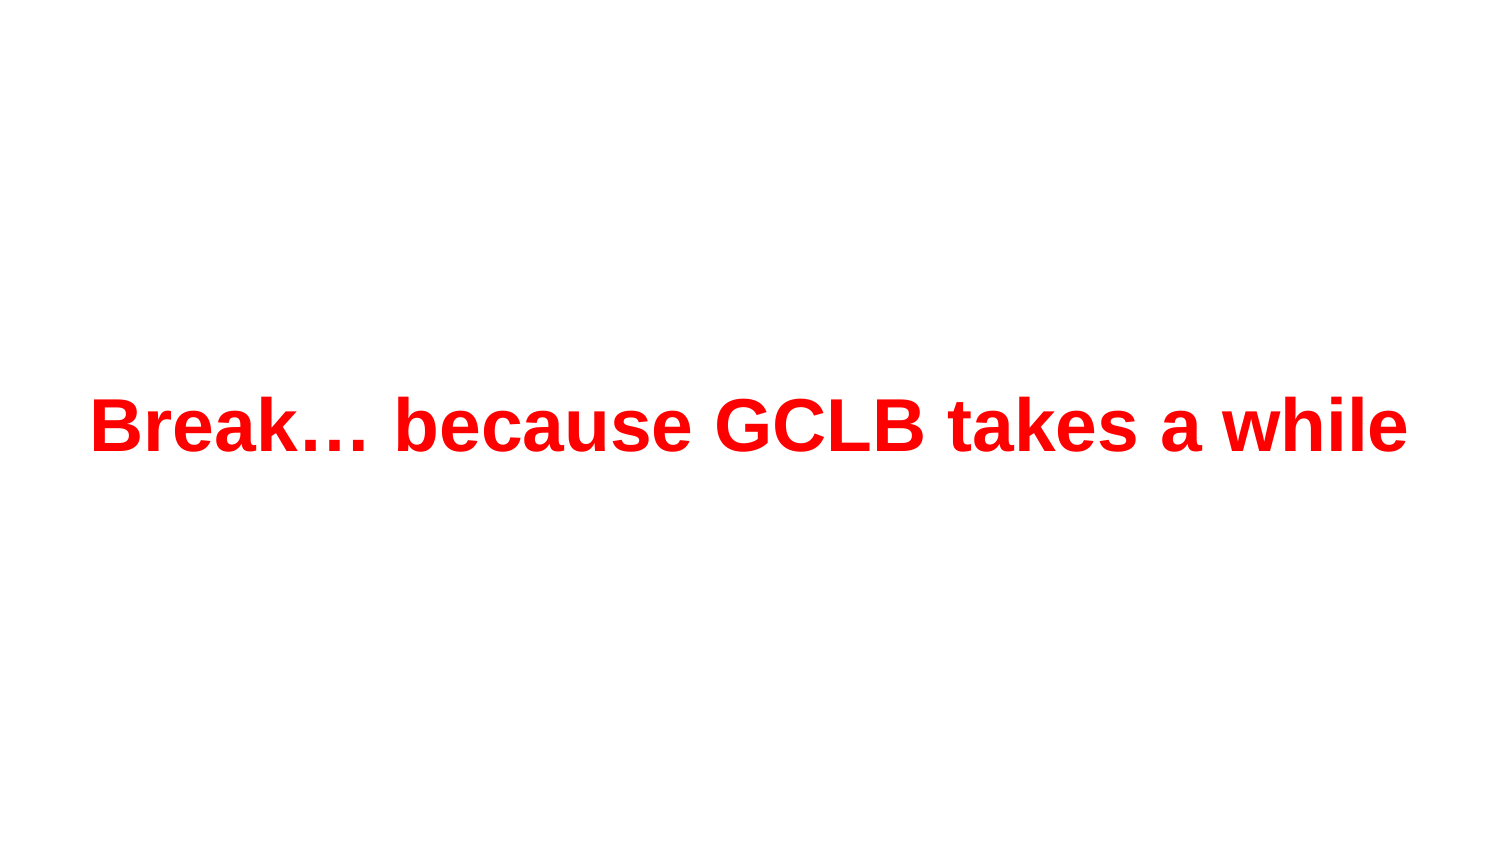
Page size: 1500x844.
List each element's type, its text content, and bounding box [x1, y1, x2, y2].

title Break… because GCLB takes a while [51, 352, 1449, 491]
